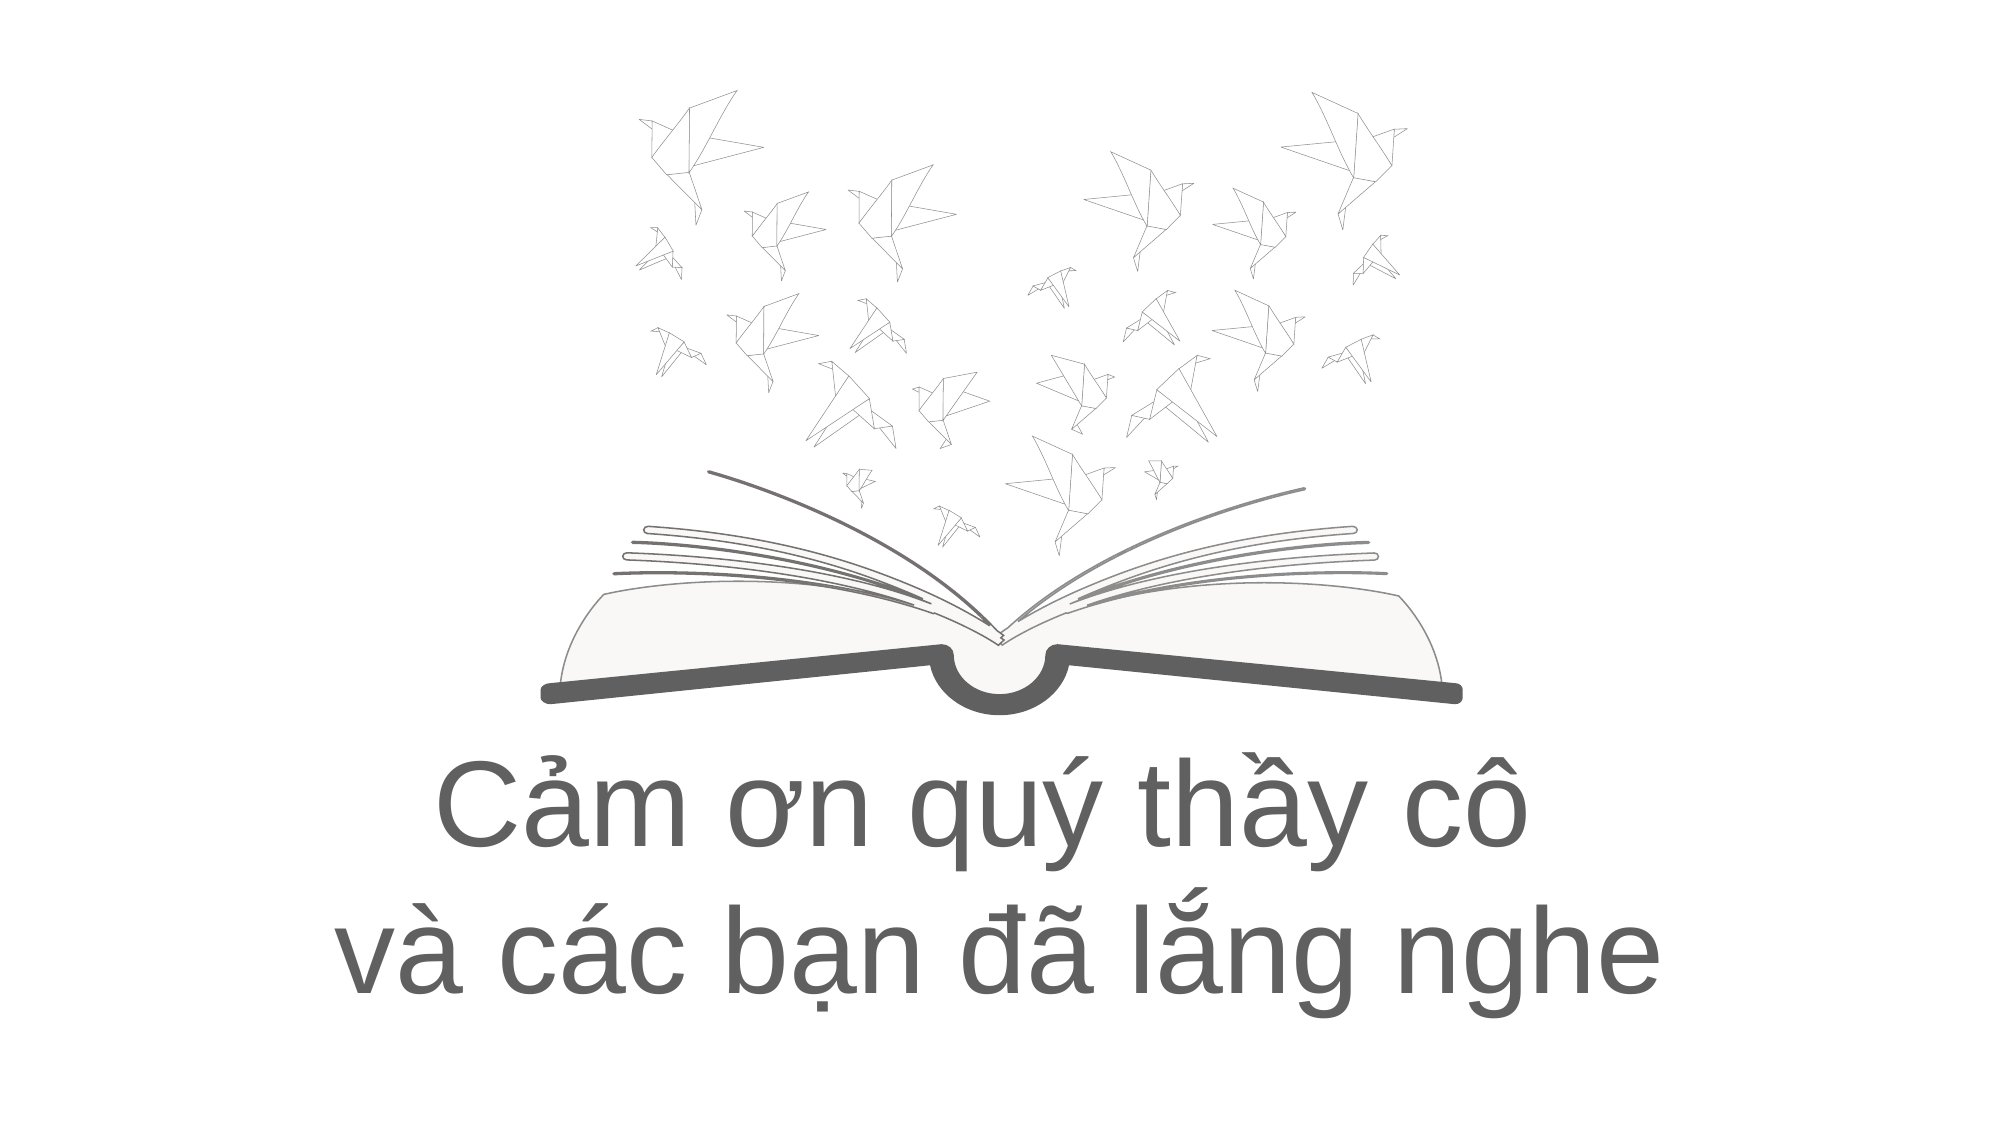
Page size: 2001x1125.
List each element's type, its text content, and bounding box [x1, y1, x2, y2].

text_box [636, 75, 982, 551]
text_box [988, 105, 1434, 469]
text_box Cảm ơn quý thầy cô và các bạn đã lắng nghe [245, 717, 1757, 1025]
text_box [538, 469, 1463, 716]
